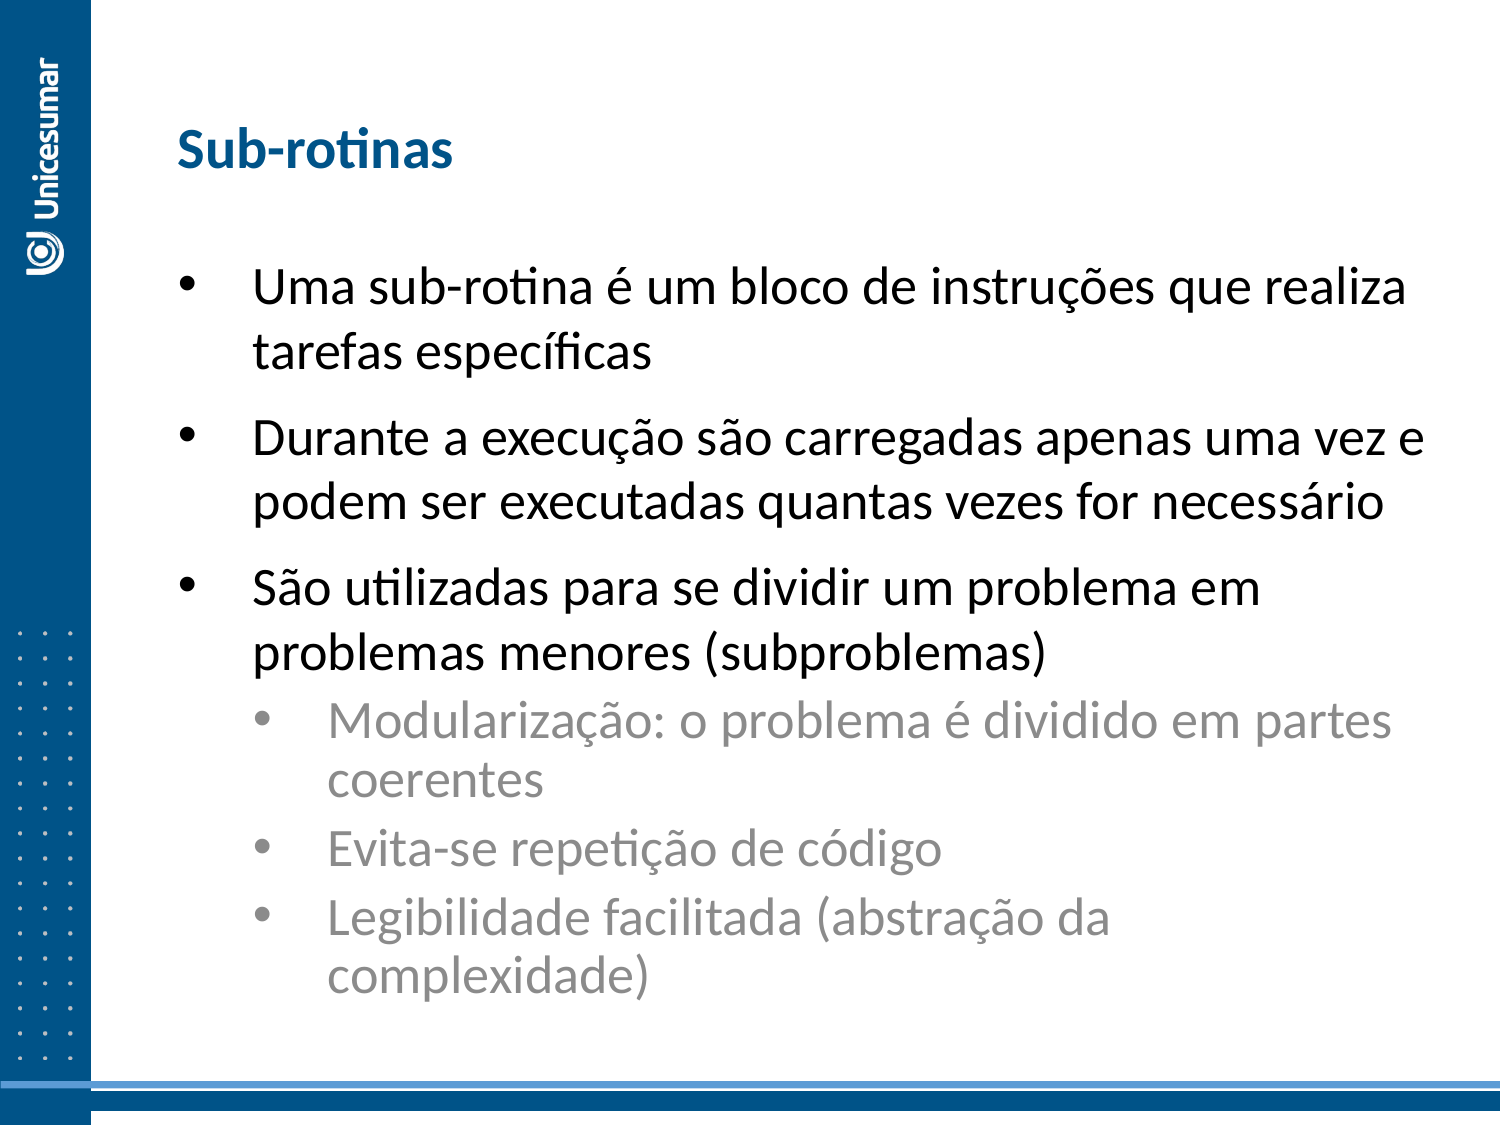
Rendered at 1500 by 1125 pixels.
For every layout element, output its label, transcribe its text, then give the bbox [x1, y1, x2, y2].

picture [27, 58, 64, 275]
list Uma sub-rotina é um bloco de instruções que realiza tarefas específicas Durante a execução são carregadas apenas uma vez e podem ser executadas quantas vezes for necessário São utilizadas para se dividir um problema em problemas menores (subproblemas) Modularização: o problema é dividido em partes coerentes Evita-se repetição de código Legibilidade facilitada (abstração da complexidade) [162, 242, 1459, 968]
picture [18, 631, 83, 1060]
list Sub-rotinas [162, 81, 1459, 217]
